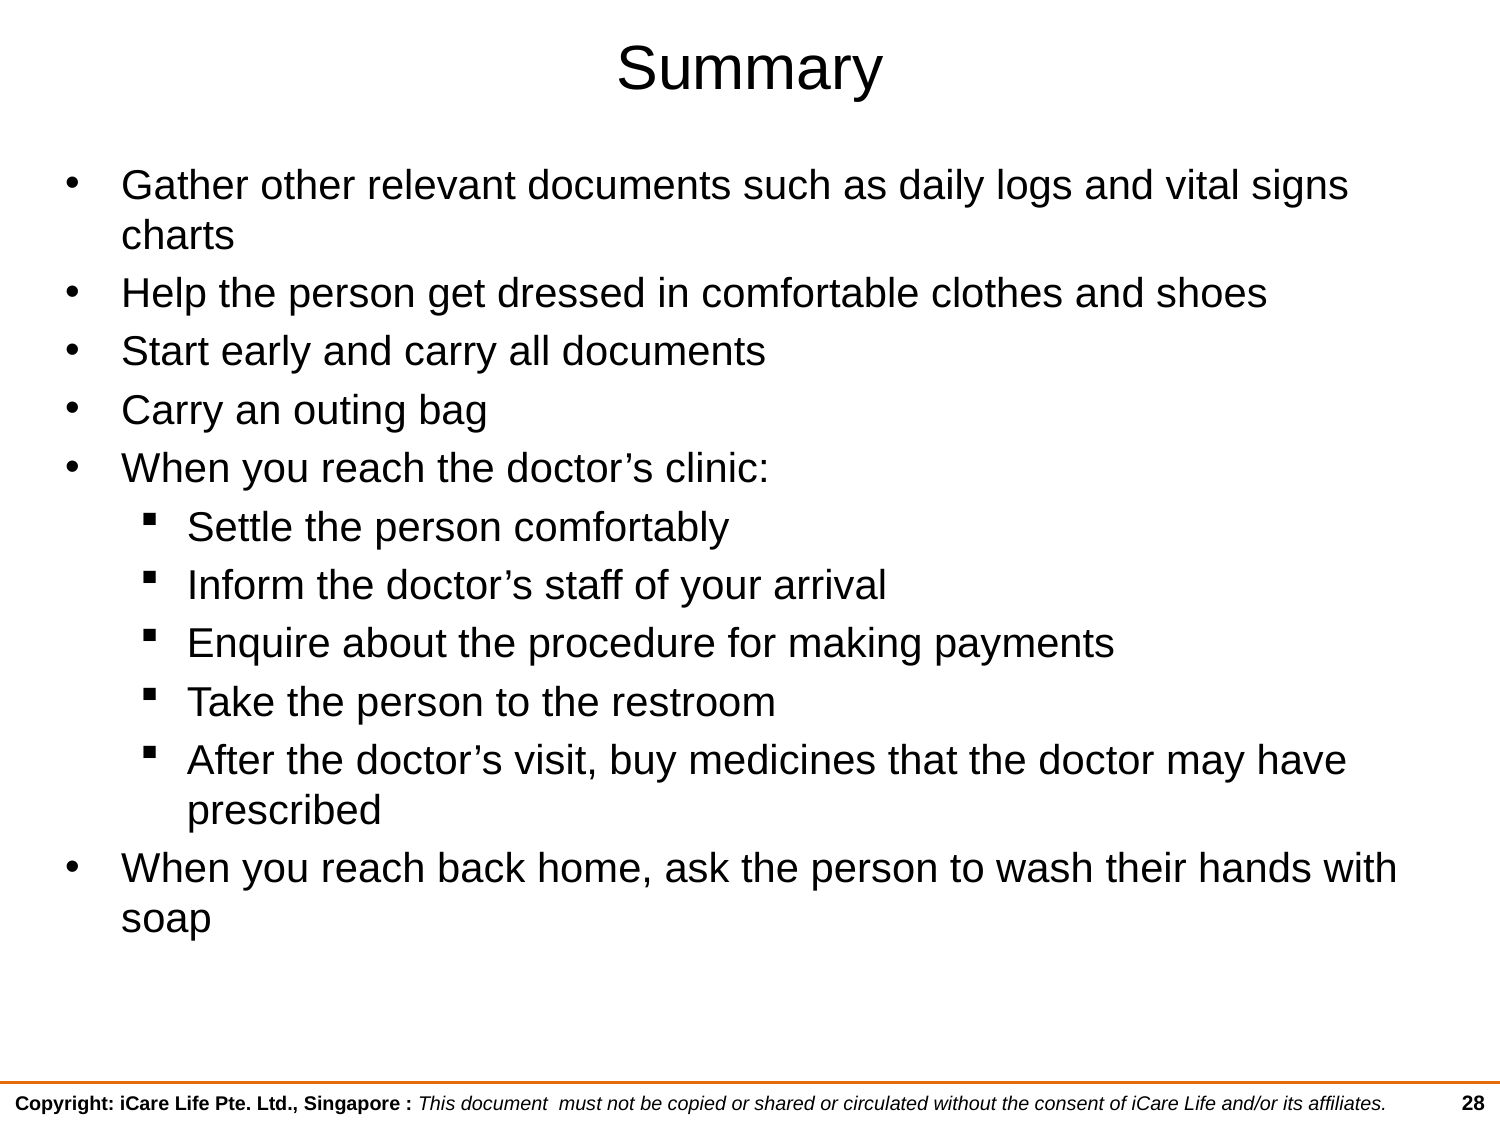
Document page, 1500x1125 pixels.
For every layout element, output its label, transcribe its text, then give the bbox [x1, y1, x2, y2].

title Summary [75, 2, 1425, 128]
text_box Copyright: iCare Life Pte. Ltd., Singapore : This document must not be copied or shared or circulated without the consent of iCare Life and/or its affiliates. [0, 1091, 1500, 1122]
list Gather other relevant documents such as daily logs and vital signs charts Help the person get dressed in comfortable clothes and shoes Start early and carry all documents Carry an outing bag When you reach the doctor’s clinic: Settle the person comfortably Inform the doctor’s staff of your arrival Enquire about the procedure for making payments Take the person to the restroom After the doctor’s visit, buy medicines that the doctor may have prescribed When you reach back home, ask the person to wash their hands with soap [50, 149, 1450, 955]
